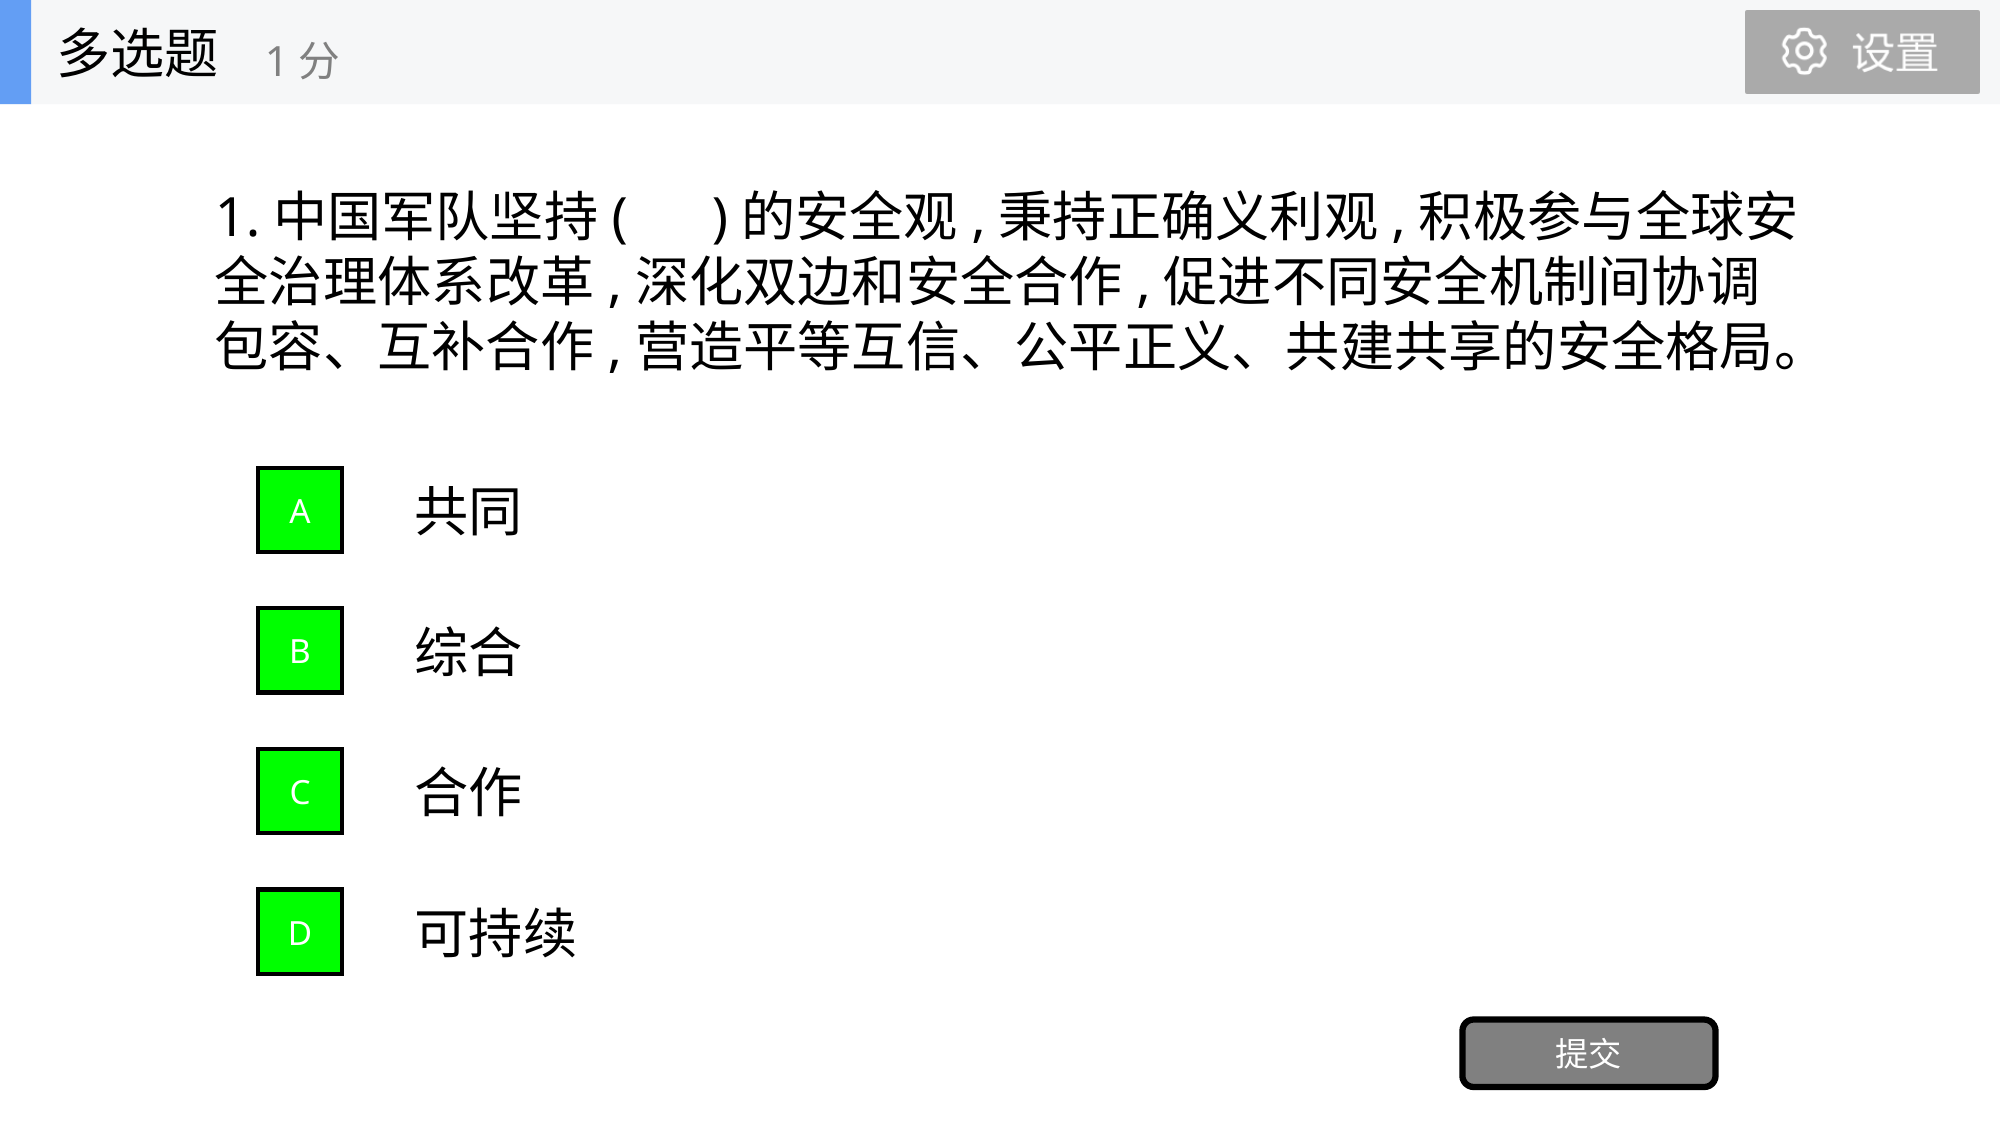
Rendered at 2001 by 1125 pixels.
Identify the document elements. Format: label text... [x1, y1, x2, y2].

text_box 综合 [399, 610, 555, 691]
picture [1745, 10, 1980, 94]
text_box 共同 [399, 469, 555, 550]
text_box 合作 [399, 751, 555, 831]
text_box A [257, 467, 343, 553]
text_box D [257, 888, 343, 975]
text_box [0, 0, 2000, 105]
text_box 提交 [1461, 1018, 1717, 1089]
text_box 1.中国军队坚持( )的安全观,秉持正确义利观,积极参与全球安全治理体系改革,深化双边和安全合作,促进不同安全机制间协调包容、互补合作,营造平等互信、公平正义、共建共享的安全格局。 [199, 175, 1827, 385]
text_box B [257, 607, 343, 694]
text_box C [257, 748, 343, 834]
text_box 可持续 [399, 891, 609, 972]
